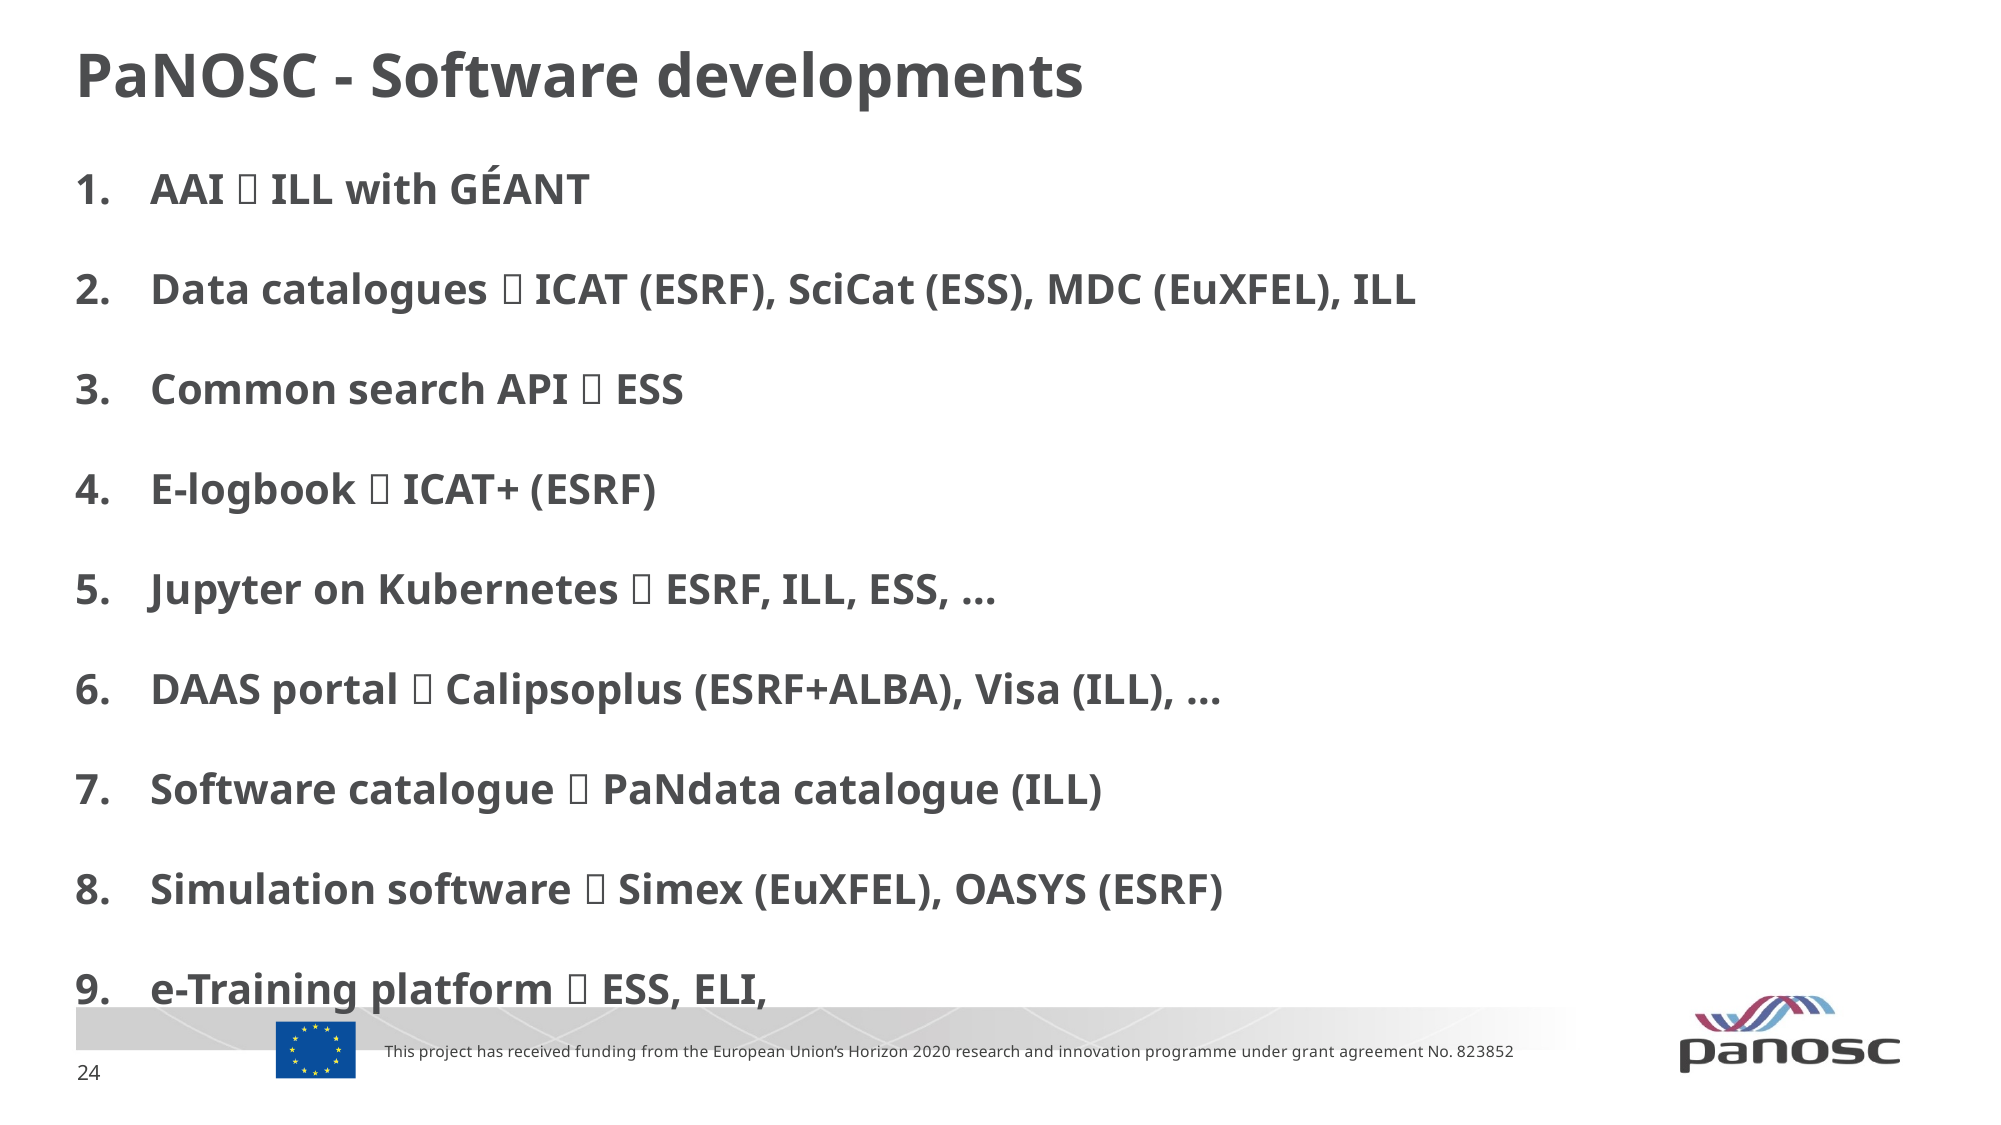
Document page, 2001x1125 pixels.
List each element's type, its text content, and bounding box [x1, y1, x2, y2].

text_box This project has received funding from the European Union’s Horizon 2020 research and innovation programme under grant agreement No. 823852 [382, 1040, 1875, 1061]
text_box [275, 1021, 356, 1079]
title PaNOSC - Software developments [75, 37, 1276, 111]
picture [1, 962, 1999, 1125]
list AAI  ILL with GÉANT Data catalogues  ICAT (ESRF), SciCat (ESS), MDC (EuXFEL), ILL Common search API  ESS E-logbook  ICAT+ (ESRF) Jupyter on Kubernetes  ESRF, ILL, ESS, … DAAS portal  Calipsoplus (ESRF+ALBA), Visa (ILL), … Software catalogue  PaNdata catalogue (ILL) Simulation software  Simex (EuXFEL), OASYS (ESRF) e-Training platform  ESS, ELI, [75, 162, 1738, 1021]
